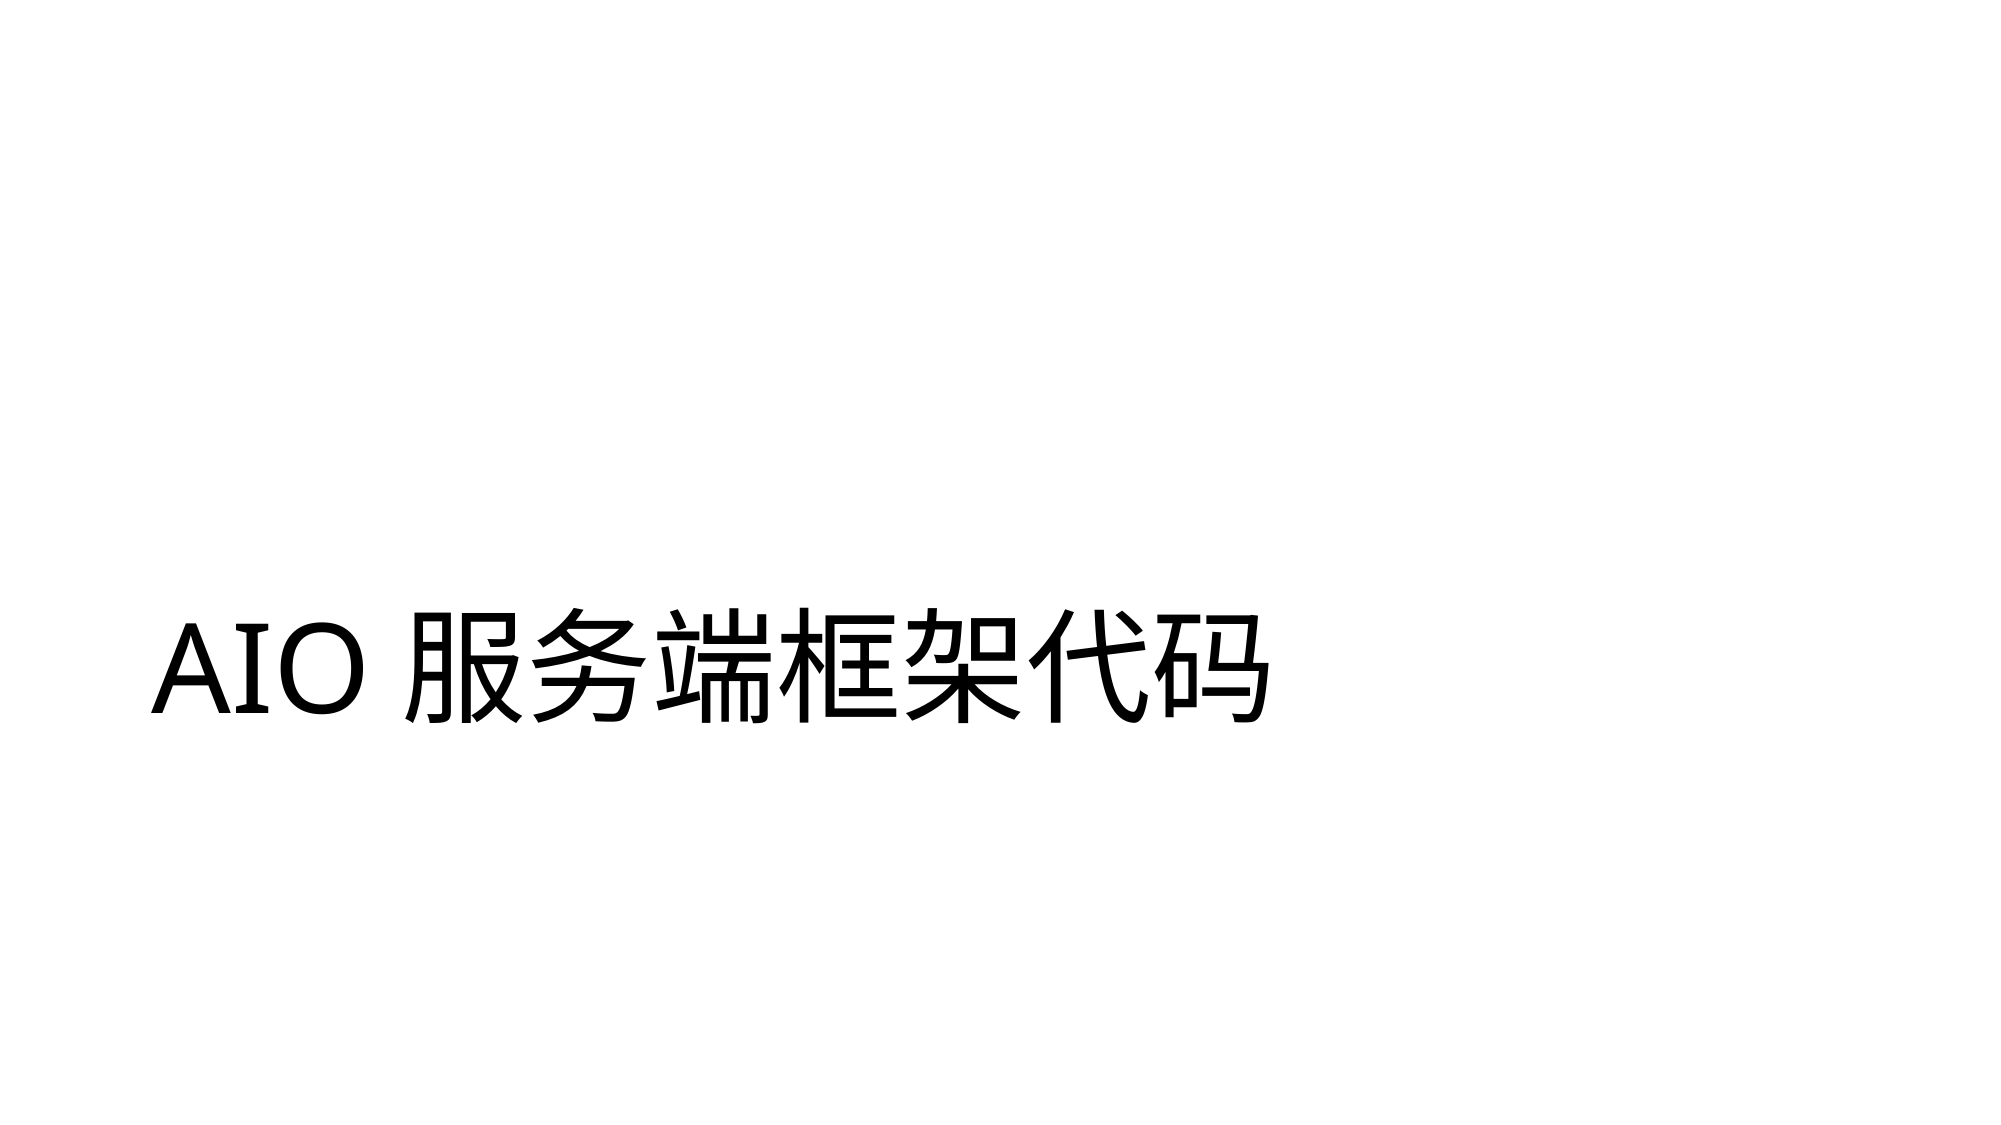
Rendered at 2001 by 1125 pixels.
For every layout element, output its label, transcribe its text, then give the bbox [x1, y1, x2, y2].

title AIO服务端框架代码 [136, 280, 1862, 749]
